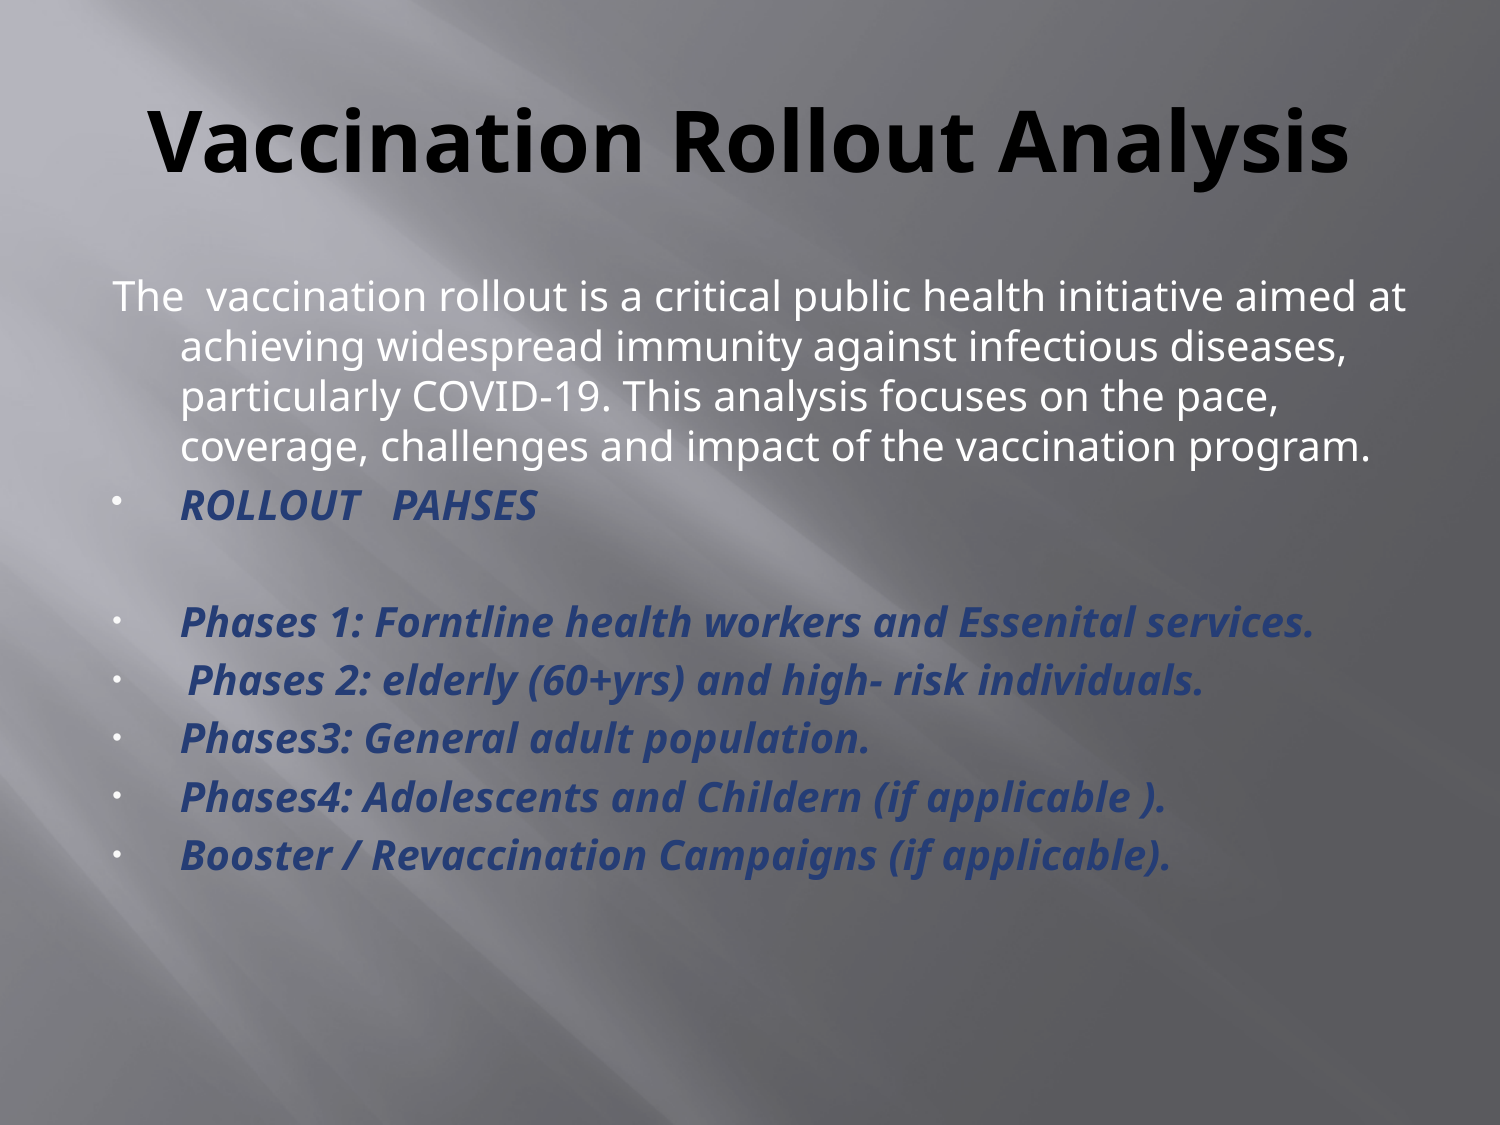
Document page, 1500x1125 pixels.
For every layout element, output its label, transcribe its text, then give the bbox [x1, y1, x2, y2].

list The vaccination rollout is a critical public health initiative aimed at achieving widespread immunity against infectious diseases, particularly COVID-19. This analysis focuses on the pace, coverage, challenges and impact of the vaccination program. ROLLOUT PAHSES Phases 1: Forntline health workers and Essenital services. Phases 2: elderly (60+yrs) and high- risk individuals. Phases3: General adult population. Phases4: Adolescents and Childern (if applicable ). Booster / Revaccination Campaigns (if applicable). [75, 262, 1425, 1035]
title Vaccination Rollout Analysis [75, 45, 1425, 233]
